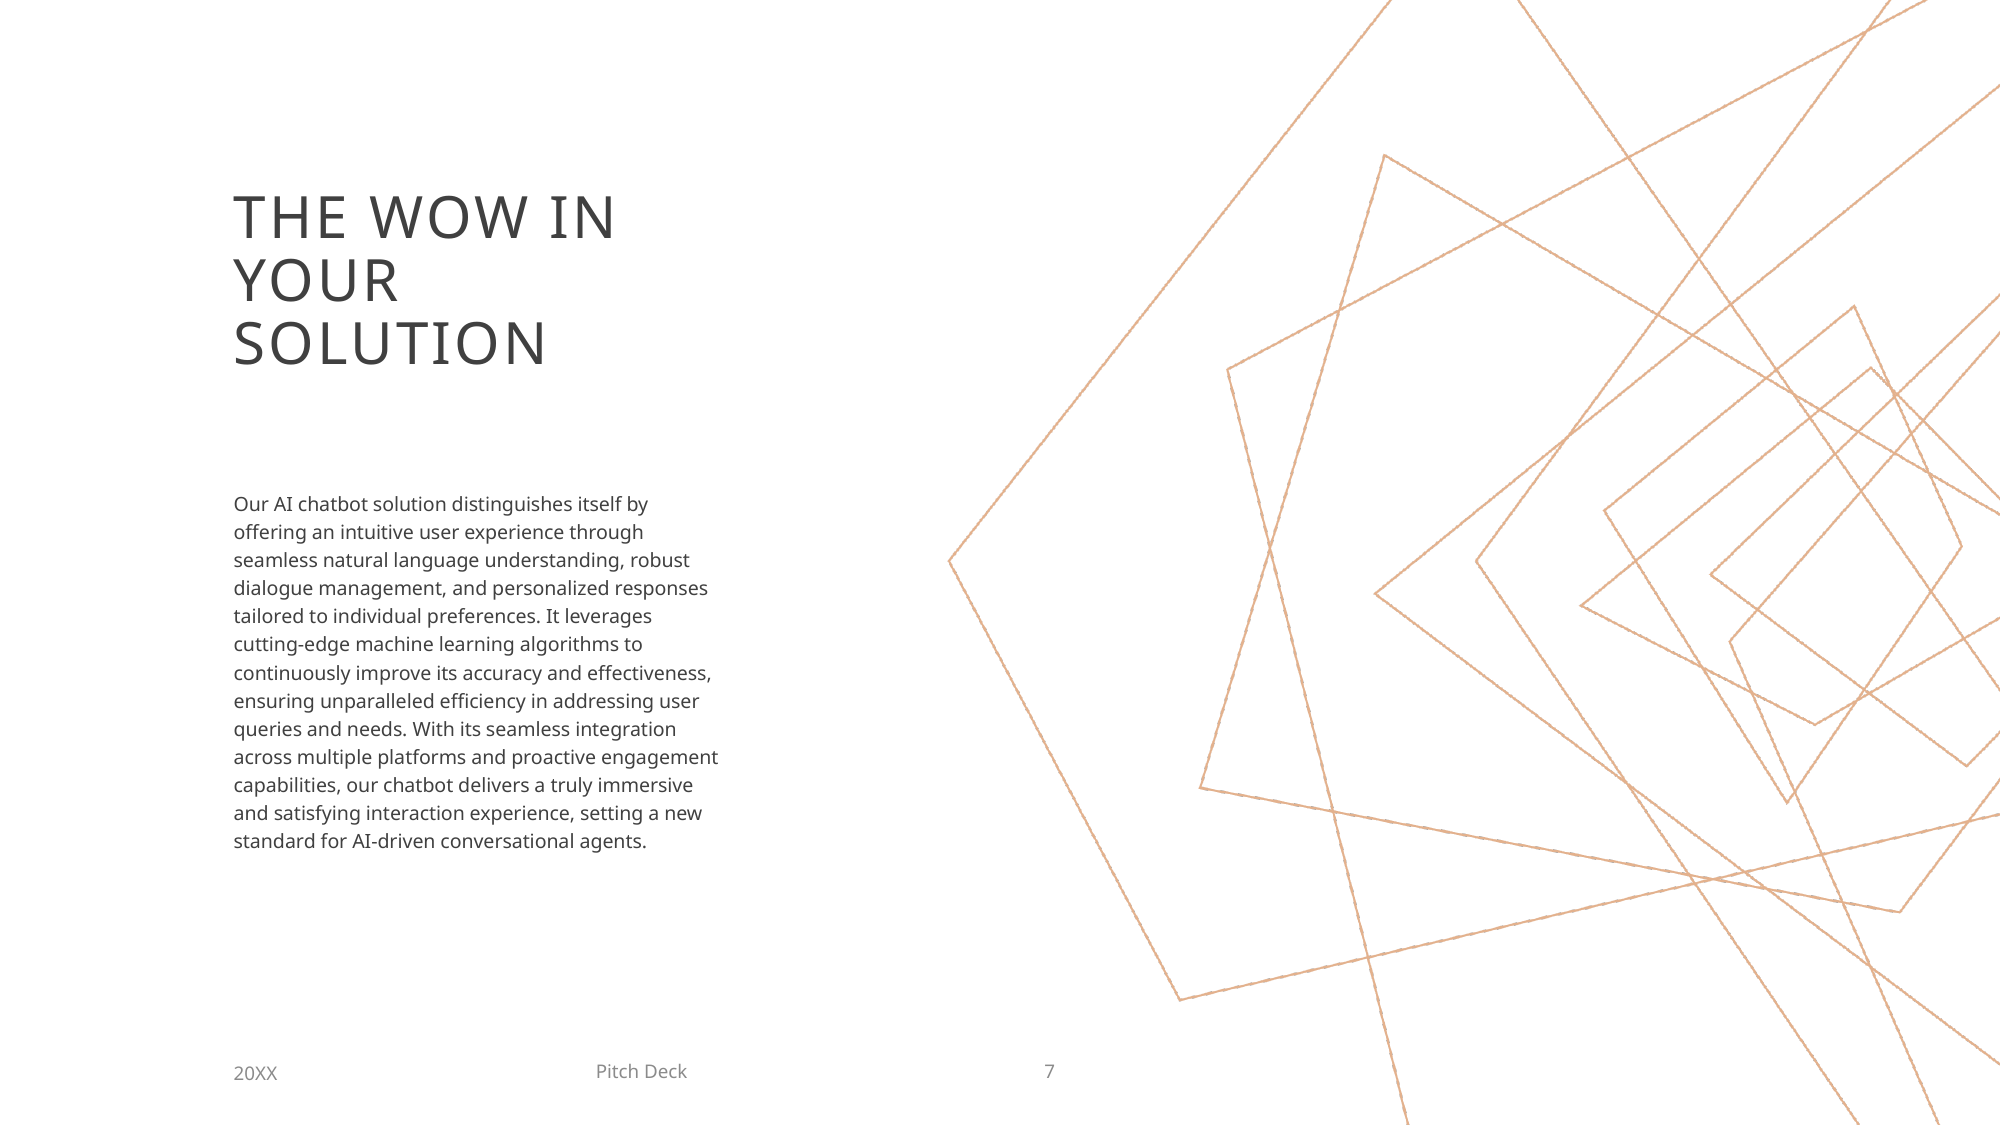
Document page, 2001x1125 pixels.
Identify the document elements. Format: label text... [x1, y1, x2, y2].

title THE WOW IN YOUR SOLUTION [218, 167, 740, 385]
slide_number 7 [908, 1042, 1071, 1103]
list Our AI chatbot solution distinguishes itself by offering an intuitive user experience through seamless natural language understanding, robust dialogue management, and personalized responses tailored to individual preferences. It leverages cutting-edge machine learning algorithms to continuously improve its accuracy and effectiveness, ensuring unparalleled efficiency in addressing user queries and needs. With its seamless integration across multiple platforms and proactive engagement capabilities, our chatbot delivers a truly immersive and satisfying interaction experience, setting a new standard for AI-driven conversational agents. [218, 479, 740, 893]
slide_number 20XX [218, 1042, 381, 1103]
picture [900, 0, 2000, 1125]
footer Pitch Deck [437, 1042, 846, 1103]
